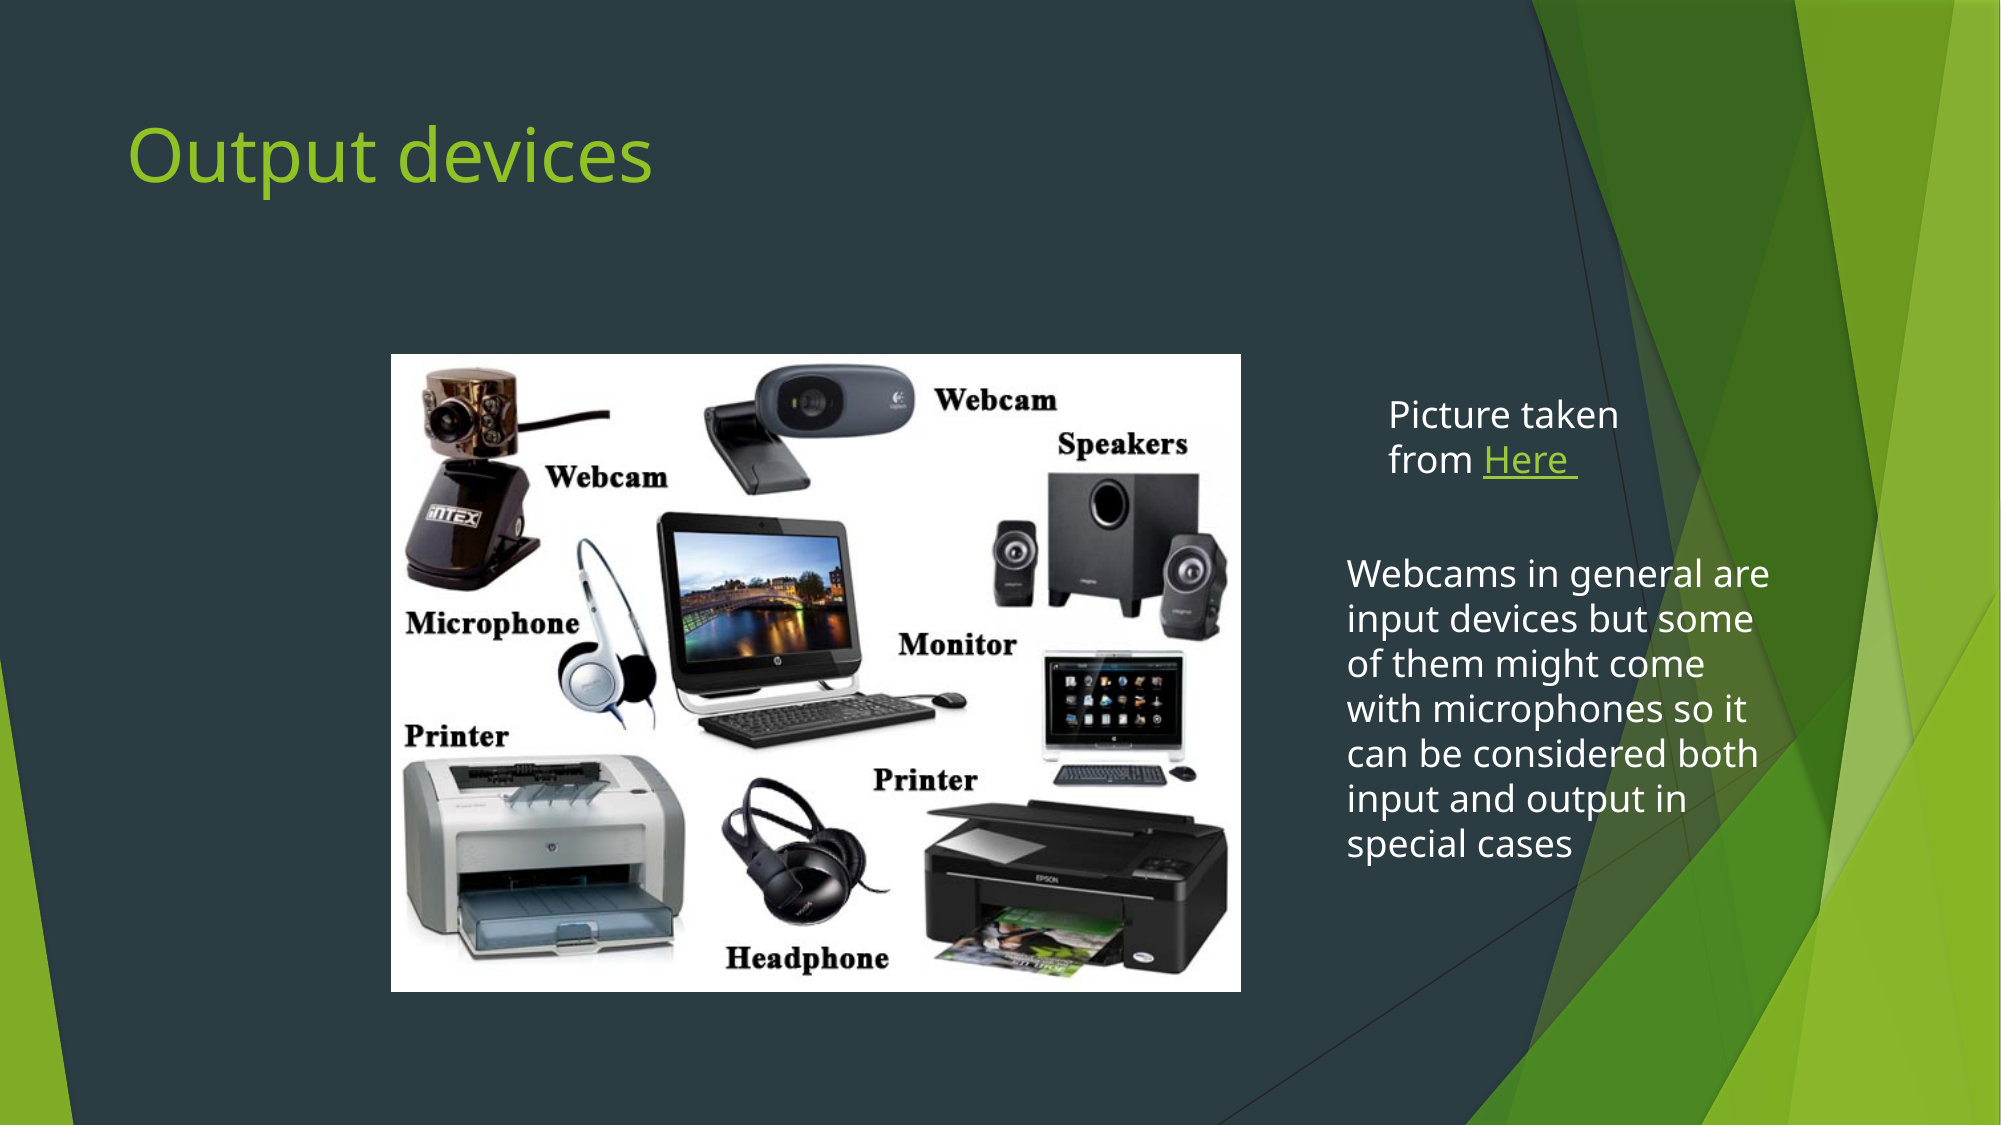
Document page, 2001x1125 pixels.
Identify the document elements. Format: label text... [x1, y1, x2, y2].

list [391, 353, 1242, 992]
text_box Webcams in general are input devices but some of them might come with microphones so it can be considered both input and output in special cases [1331, 542, 1797, 873]
text_box Picture taken from Here [1373, 383, 1645, 494]
title Output devices [111, 99, 1522, 317]
